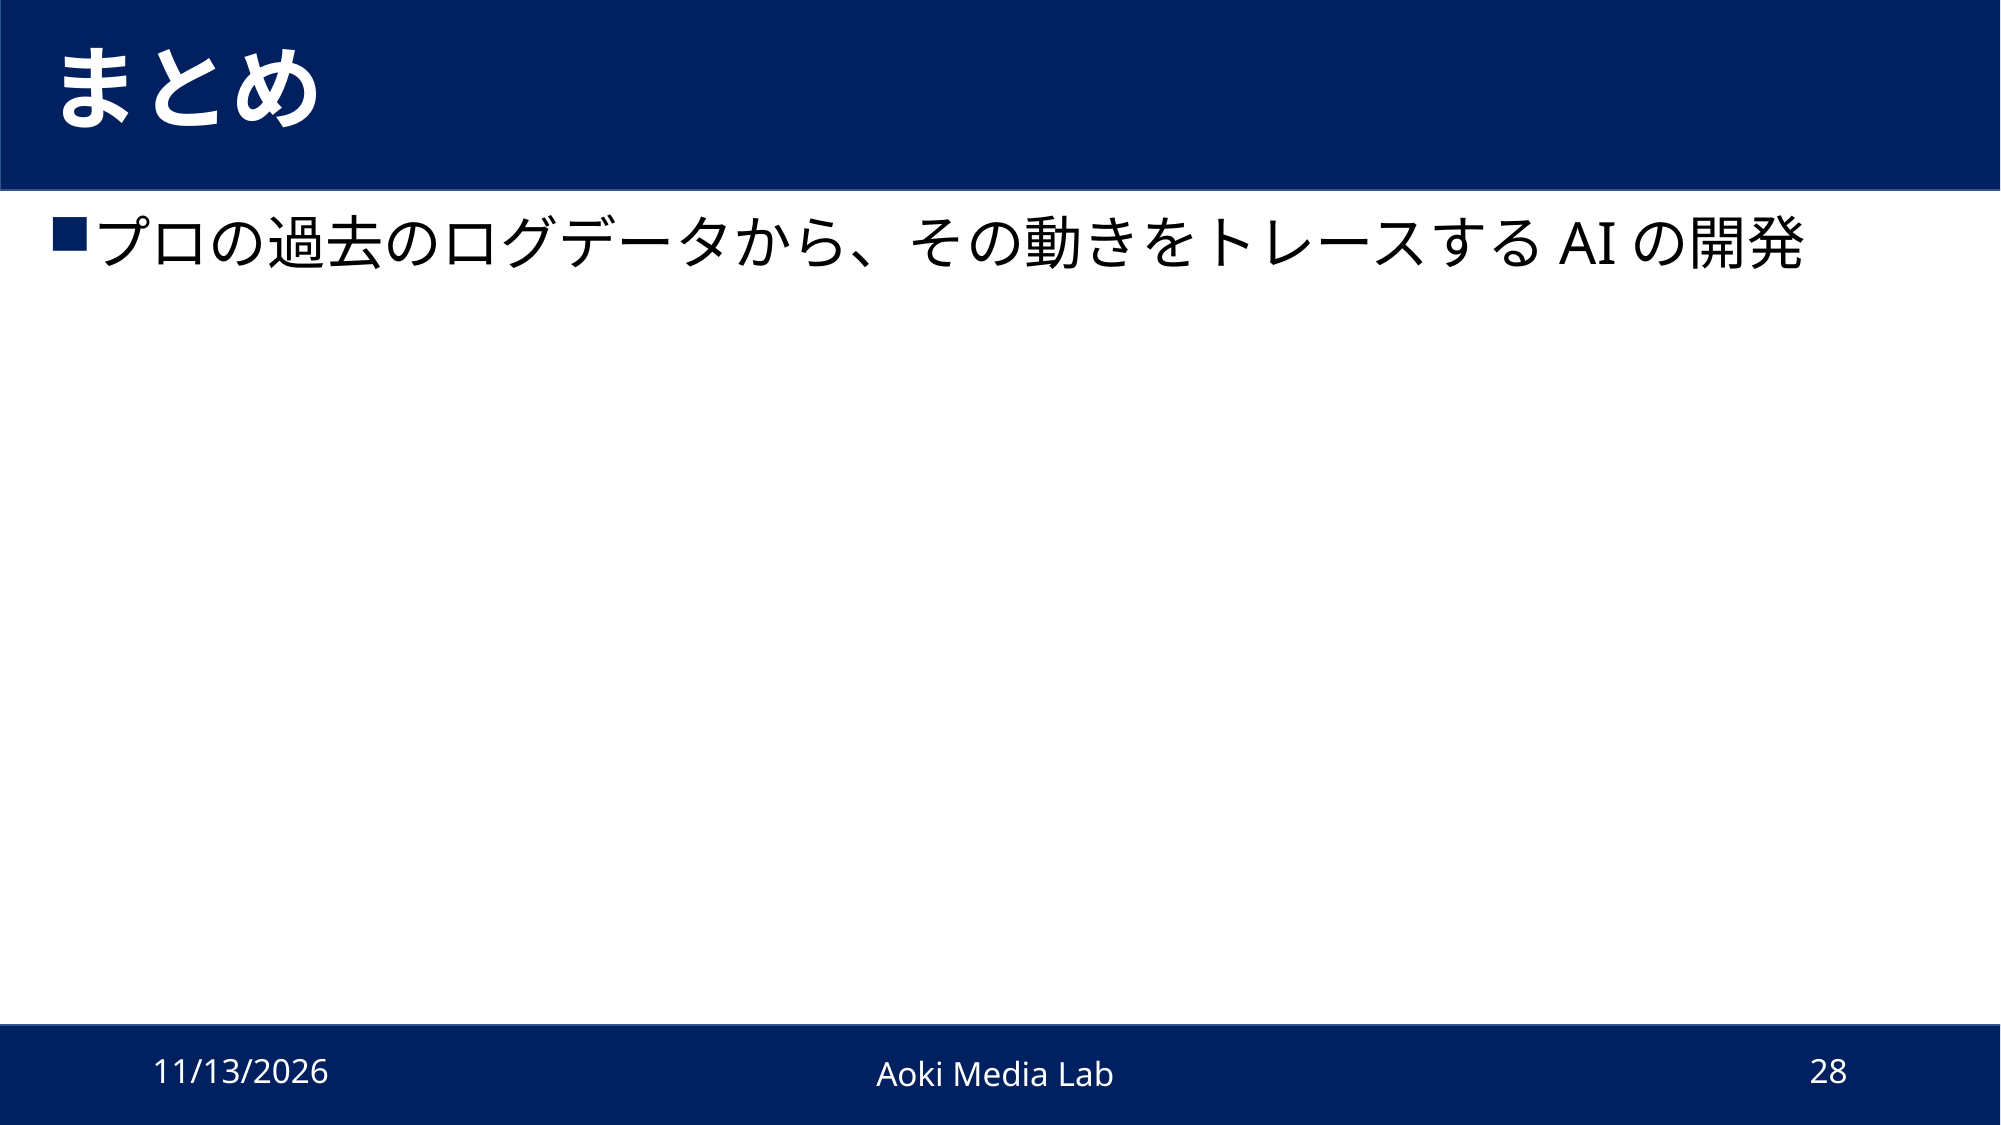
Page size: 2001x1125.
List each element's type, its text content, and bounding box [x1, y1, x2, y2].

footer Aoki Media Lab [662, 1042, 1338, 1103]
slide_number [137, 1042, 588, 1103]
title まとめ [33, 13, 1974, 174]
slide_number 28 [1412, 1042, 1863, 1103]
list プロの過去のログデータから、その動きをトレースするAIの開発 [33, 206, 1974, 1009]
